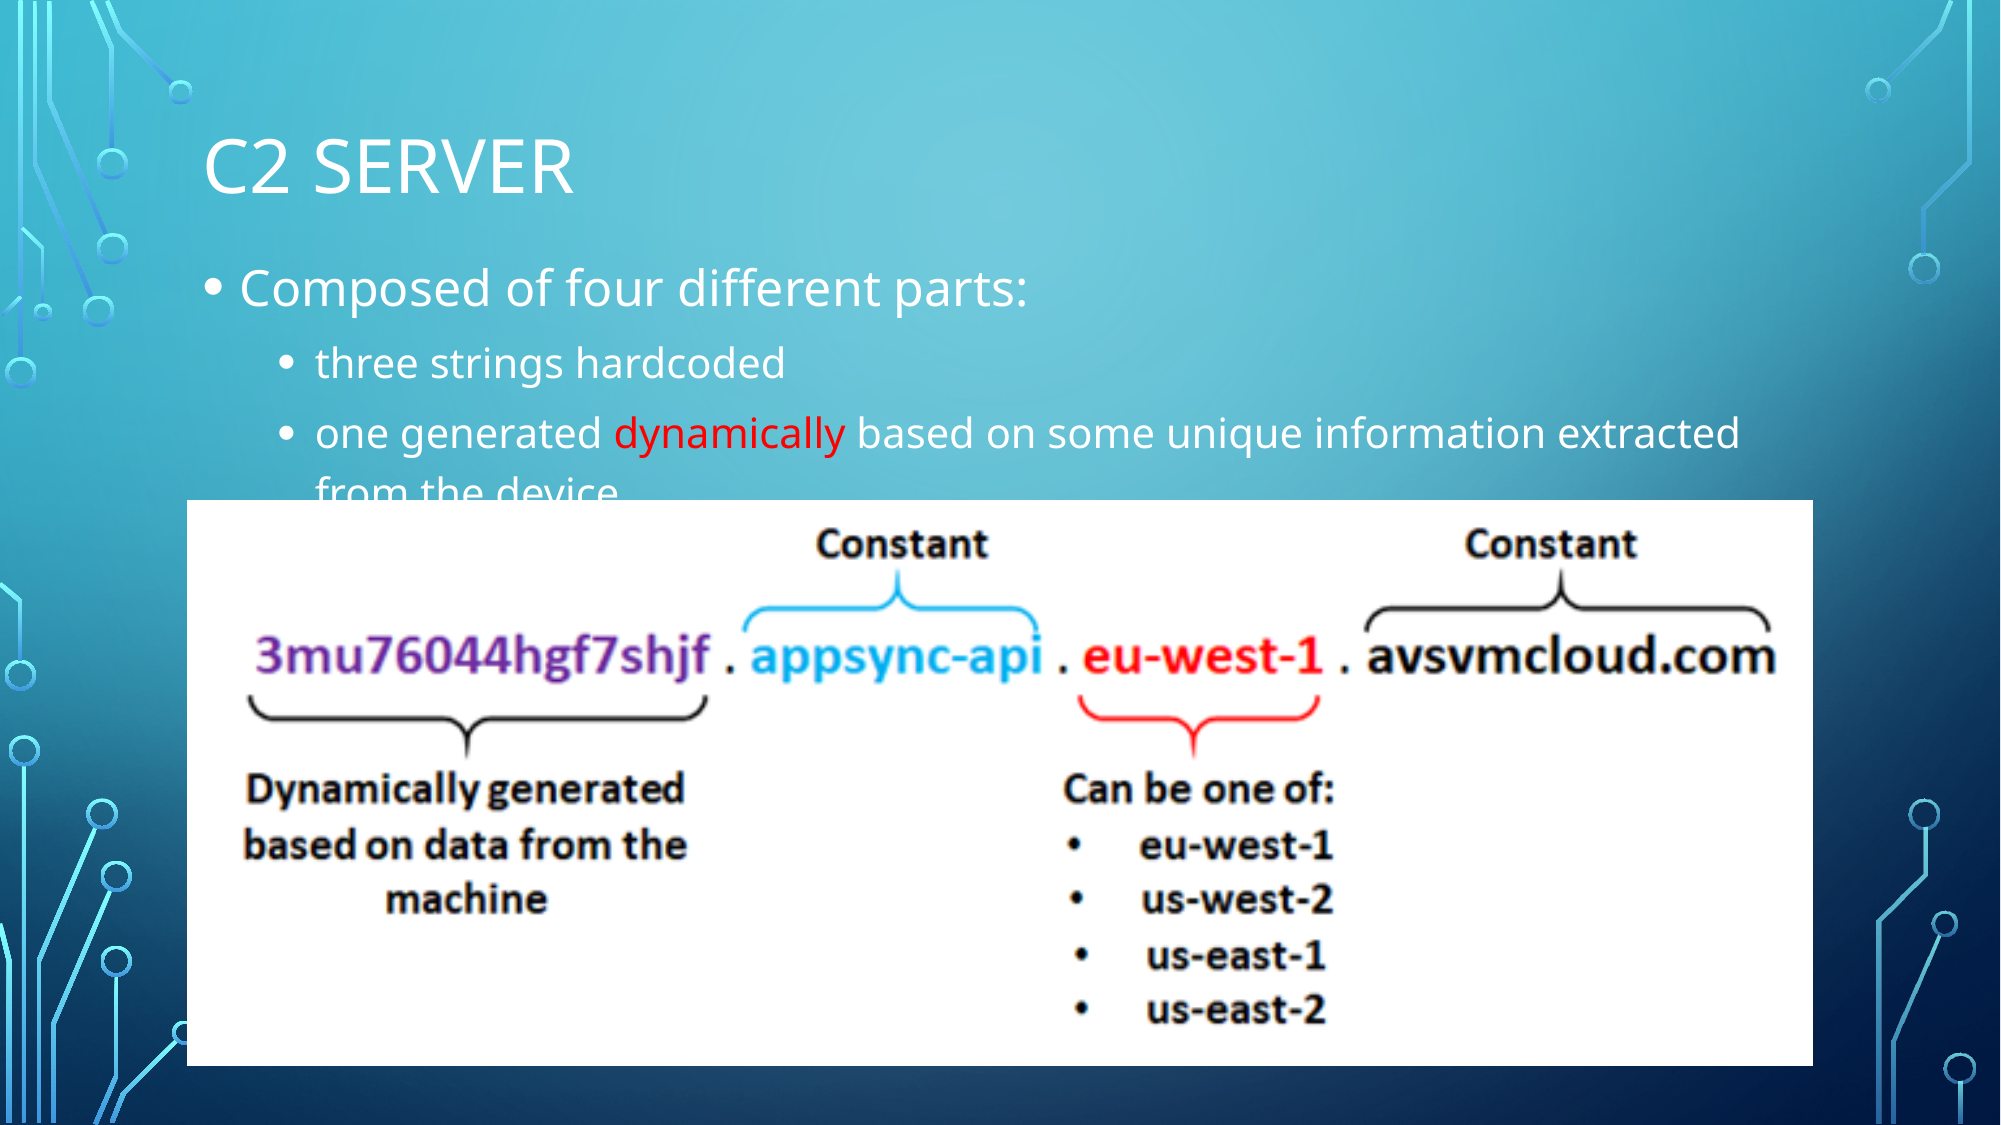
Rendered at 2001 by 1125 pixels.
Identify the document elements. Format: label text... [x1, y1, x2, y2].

title C2 server [187, 101, 1813, 236]
list Composed of four different parts: three strings hardcoded one generated dynamically based on some unique information extracted from the device. [187, 236, 1813, 500]
picture [186, 500, 1813, 1067]
